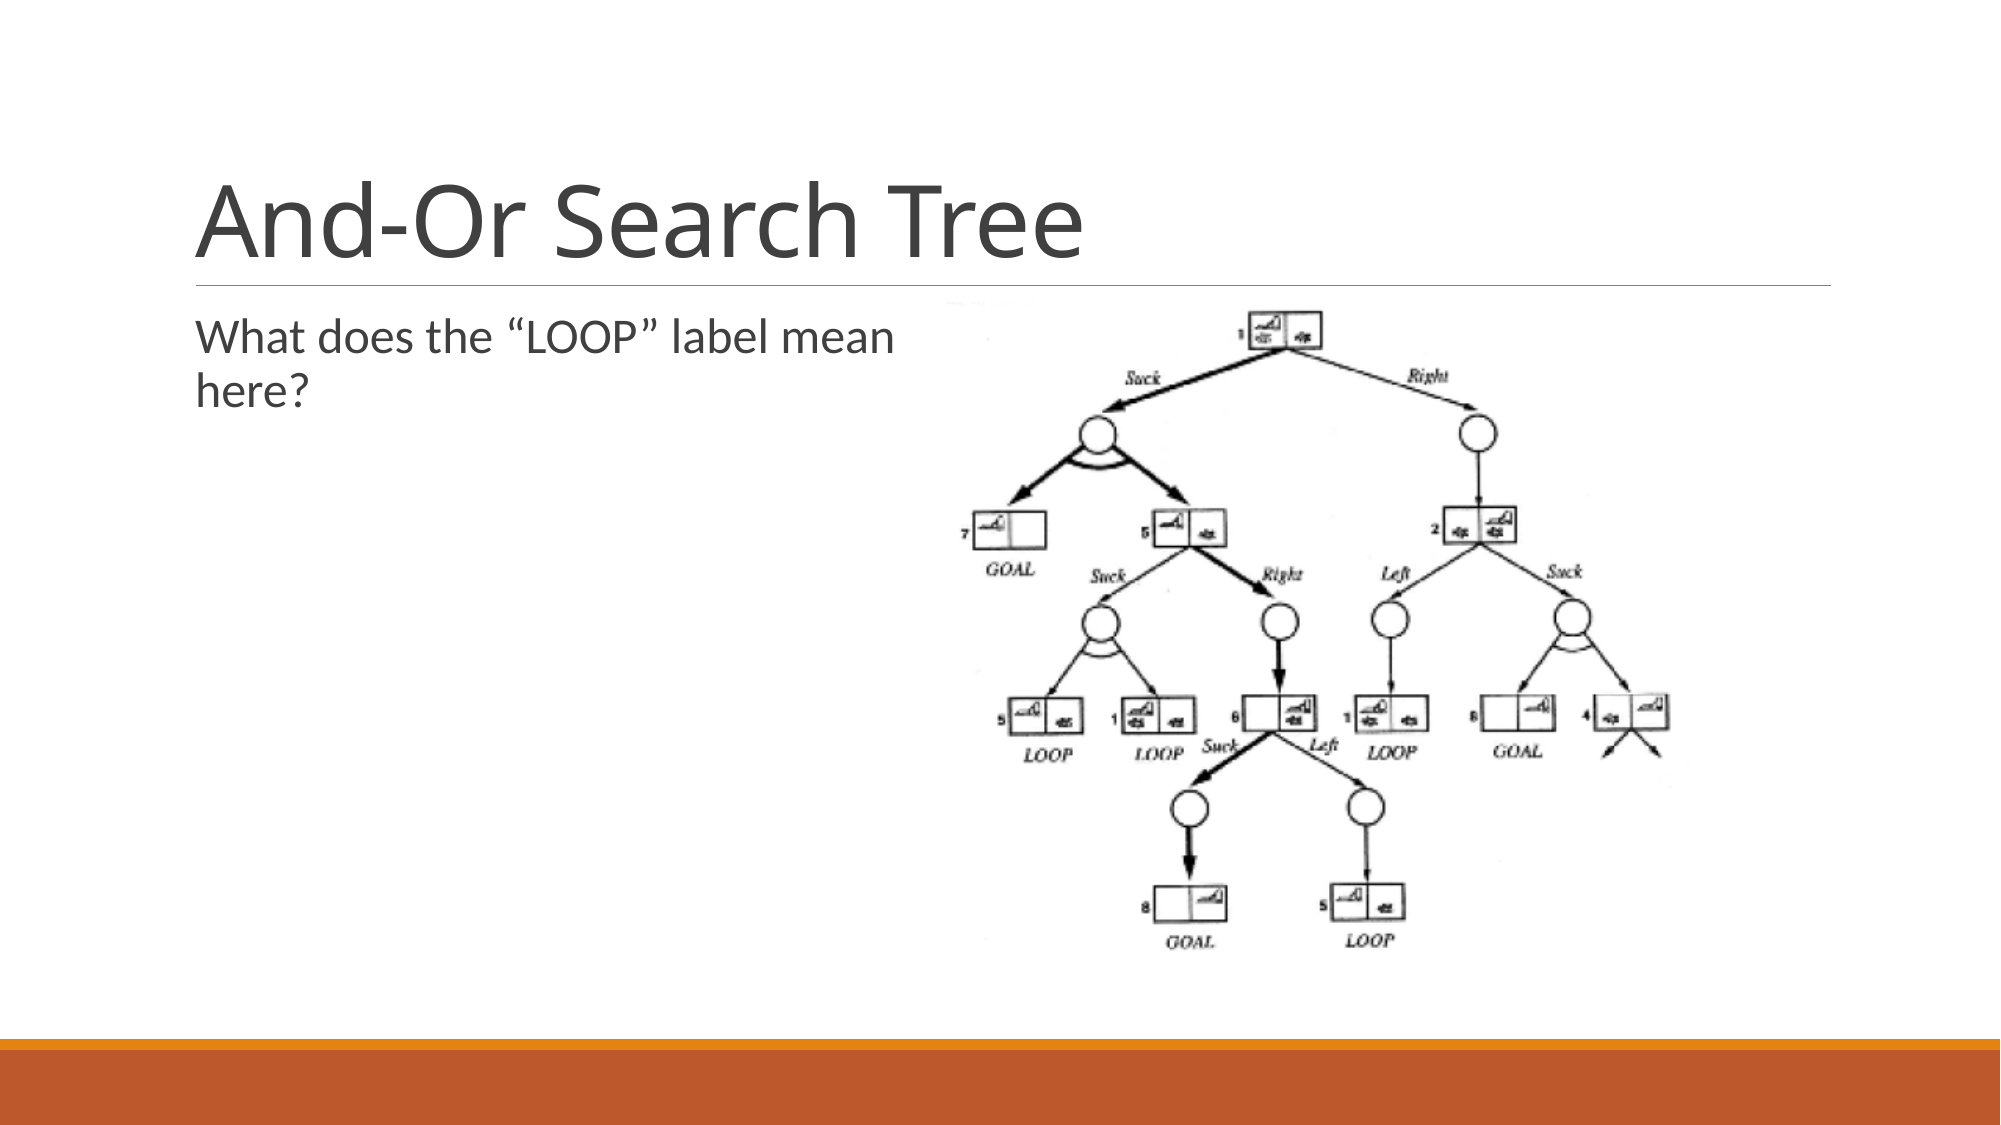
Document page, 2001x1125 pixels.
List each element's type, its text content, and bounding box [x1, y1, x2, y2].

title And-Or Search Tree [180, 47, 1830, 285]
list What does the “LOOP” label mean here? [180, 302, 898, 963]
picture [920, 302, 1699, 974]
